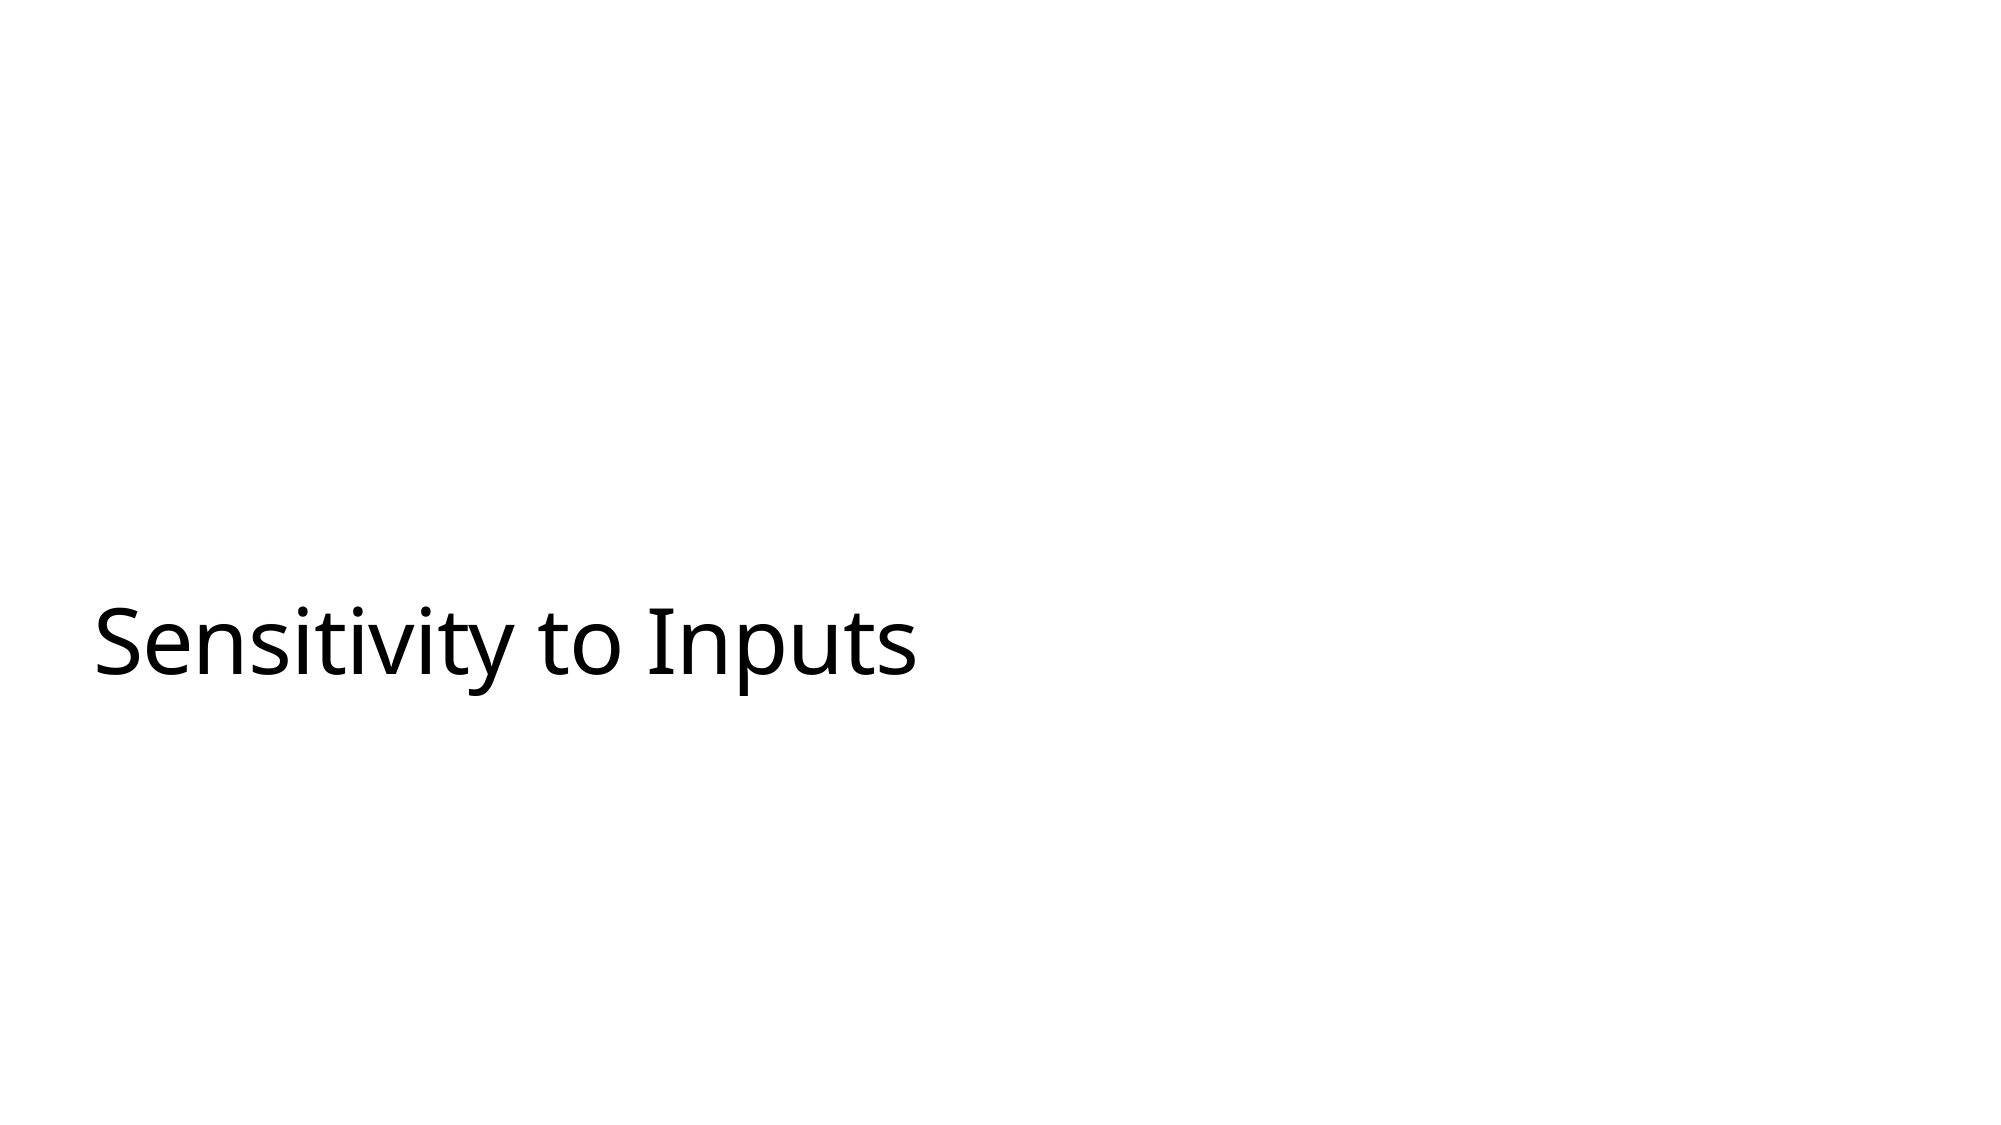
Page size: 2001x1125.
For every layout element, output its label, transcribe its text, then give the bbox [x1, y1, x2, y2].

title Sensitivity to Inputs [78, 423, 1922, 702]
